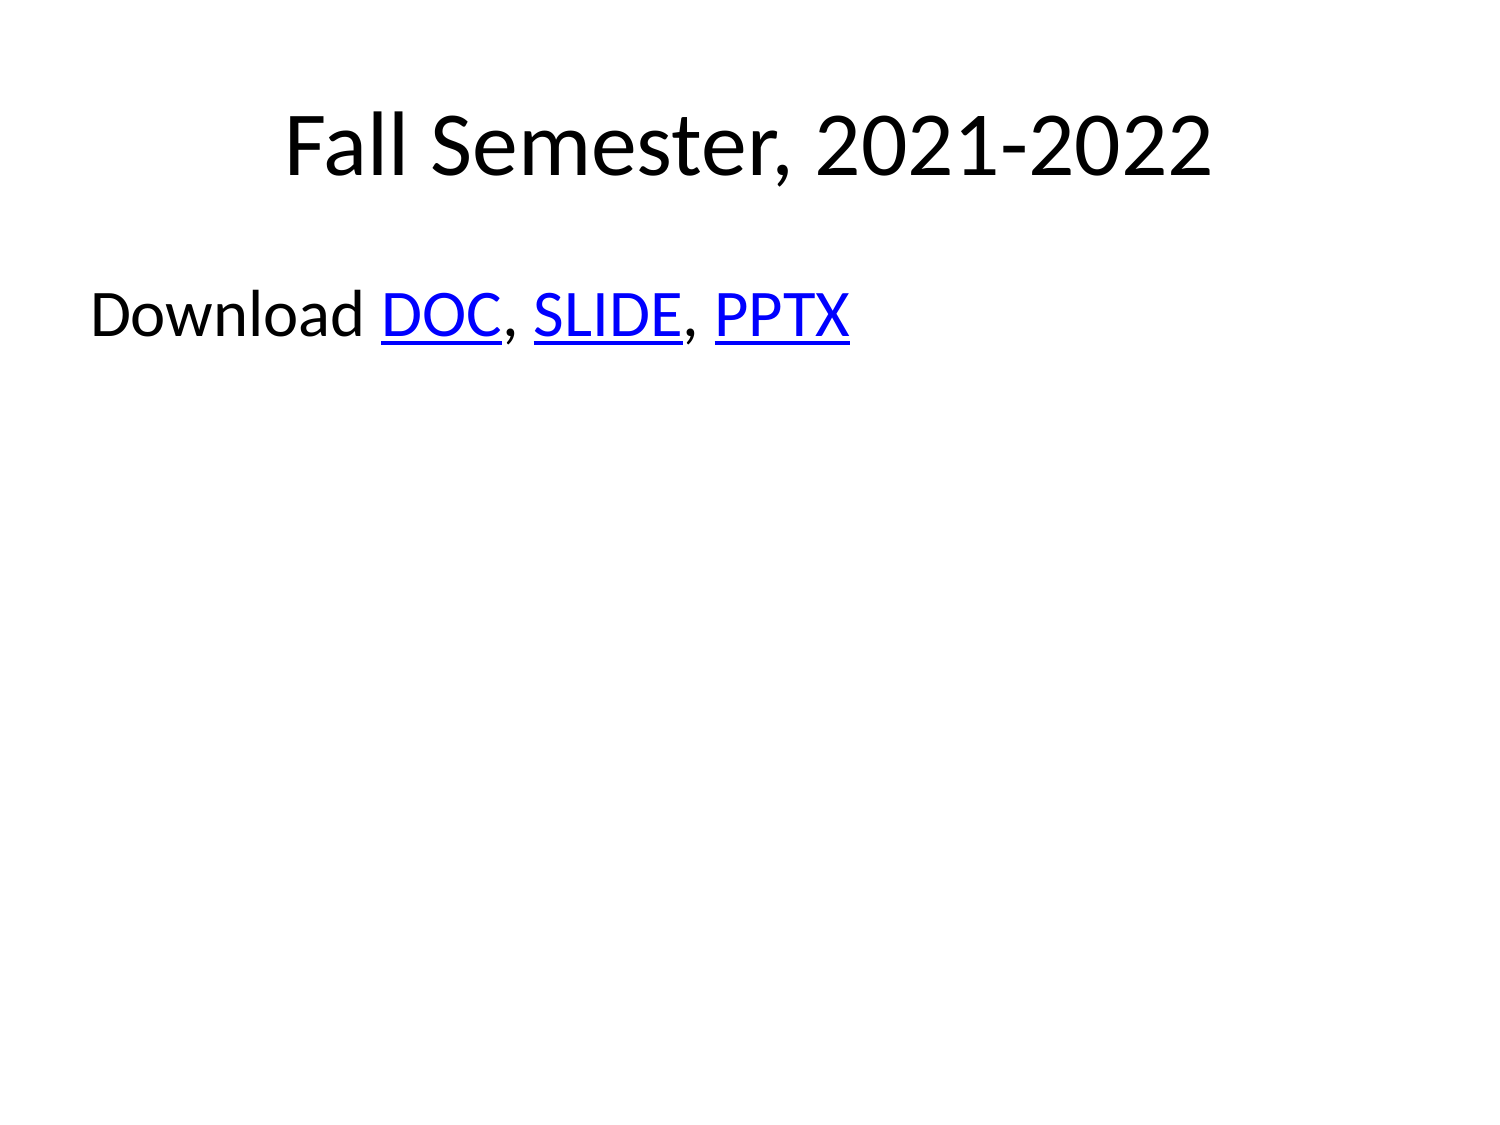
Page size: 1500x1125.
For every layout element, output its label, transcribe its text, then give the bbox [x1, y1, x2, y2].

list Download DOC, SLIDE, PPTX [75, 262, 1425, 1005]
title Fall Semester, 2021-2022 [75, 45, 1425, 233]
